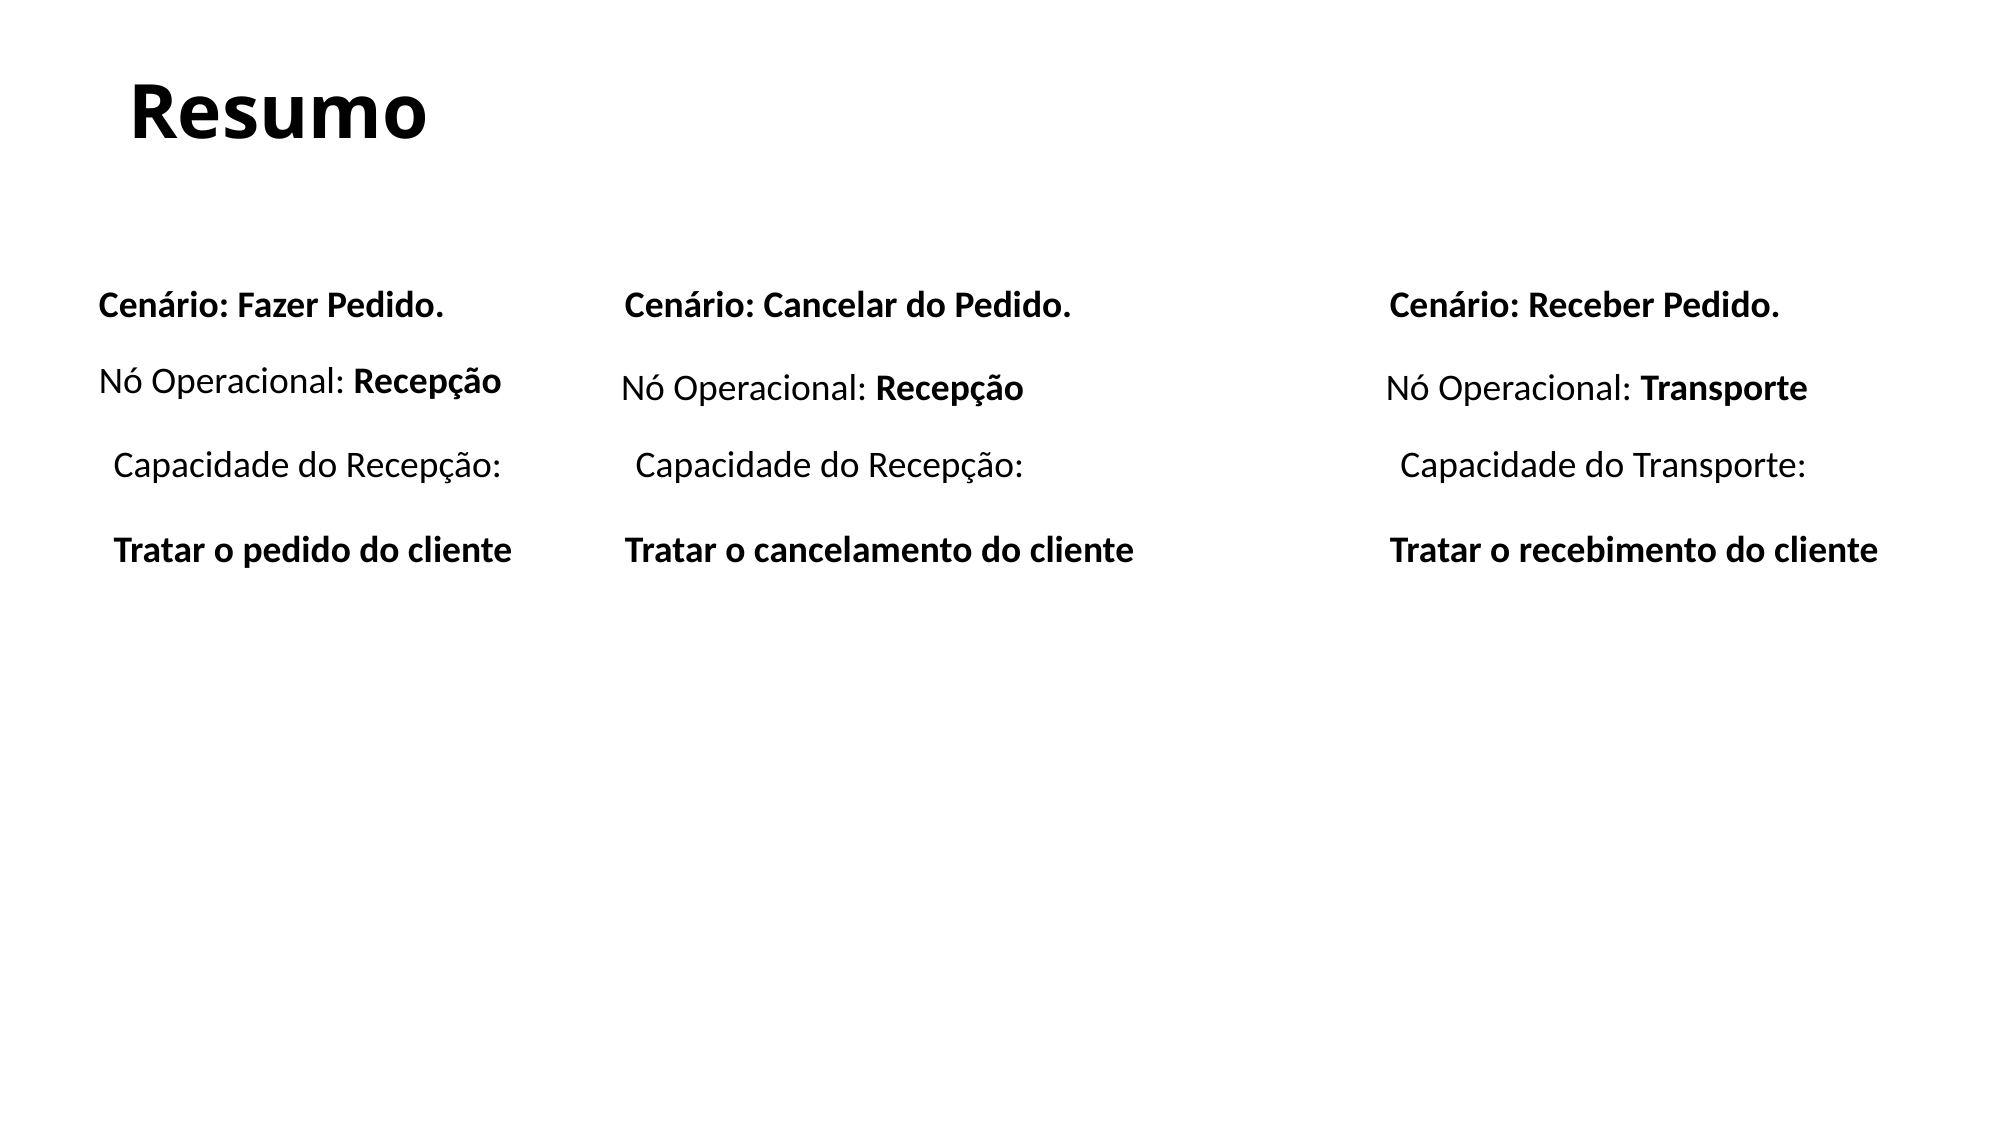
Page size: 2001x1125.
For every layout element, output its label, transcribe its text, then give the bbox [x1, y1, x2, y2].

text_box Nó Operacional: Transporte [1371, 355, 1839, 416]
text_box Nó Operacional: Recepção [606, 355, 1074, 416]
text_box Cenário: Fazer Pedido. [84, 273, 611, 378]
text_box Nó Operacional: Recepção [84, 348, 552, 409]
text_box Tratar o recebimento do cliente [1375, 517, 1938, 578]
text_box Capacidade do Transporte: [1385, 433, 1824, 493]
text_box Resumo [113, 66, 1839, 162]
text_box Capacidade do Recepção: [98, 433, 537, 493]
text_box Tratar o cancelamento do cliente [610, 517, 1173, 578]
text_box Cenário: Cancelar do Pedido. [610, 273, 1207, 333]
text_box Capacidade do Recepção: [620, 433, 1060, 493]
text_box Cenário: Receber Pedido. [1375, 273, 1902, 333]
text_box Tratar o pedido do cliente [98, 517, 567, 578]
